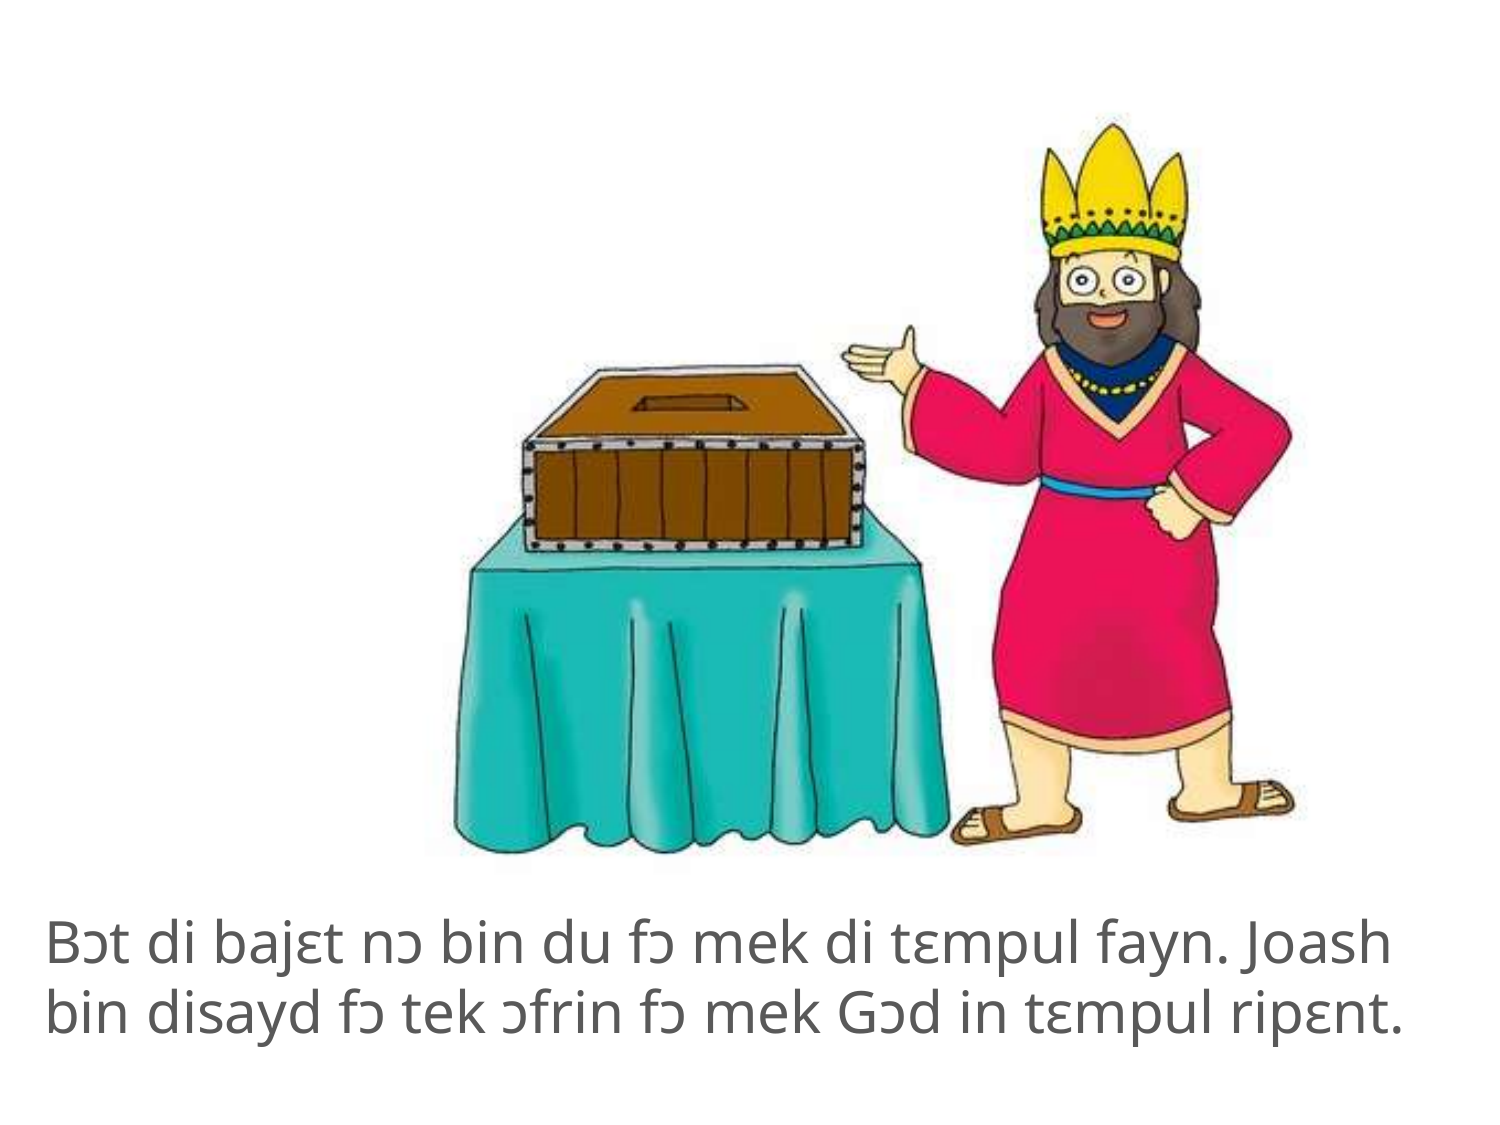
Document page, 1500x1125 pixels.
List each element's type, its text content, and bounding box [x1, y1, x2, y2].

picture [2, 6, 1436, 894]
text_box Bɔt di bajɛt nɔ bin du fɔ mek di tɛmpul fayn. Joash bin disayd fɔ tek ɔfrin fɔ mek Gɔd in tɛmpul ripɛnt. [29, 897, 1500, 1053]
